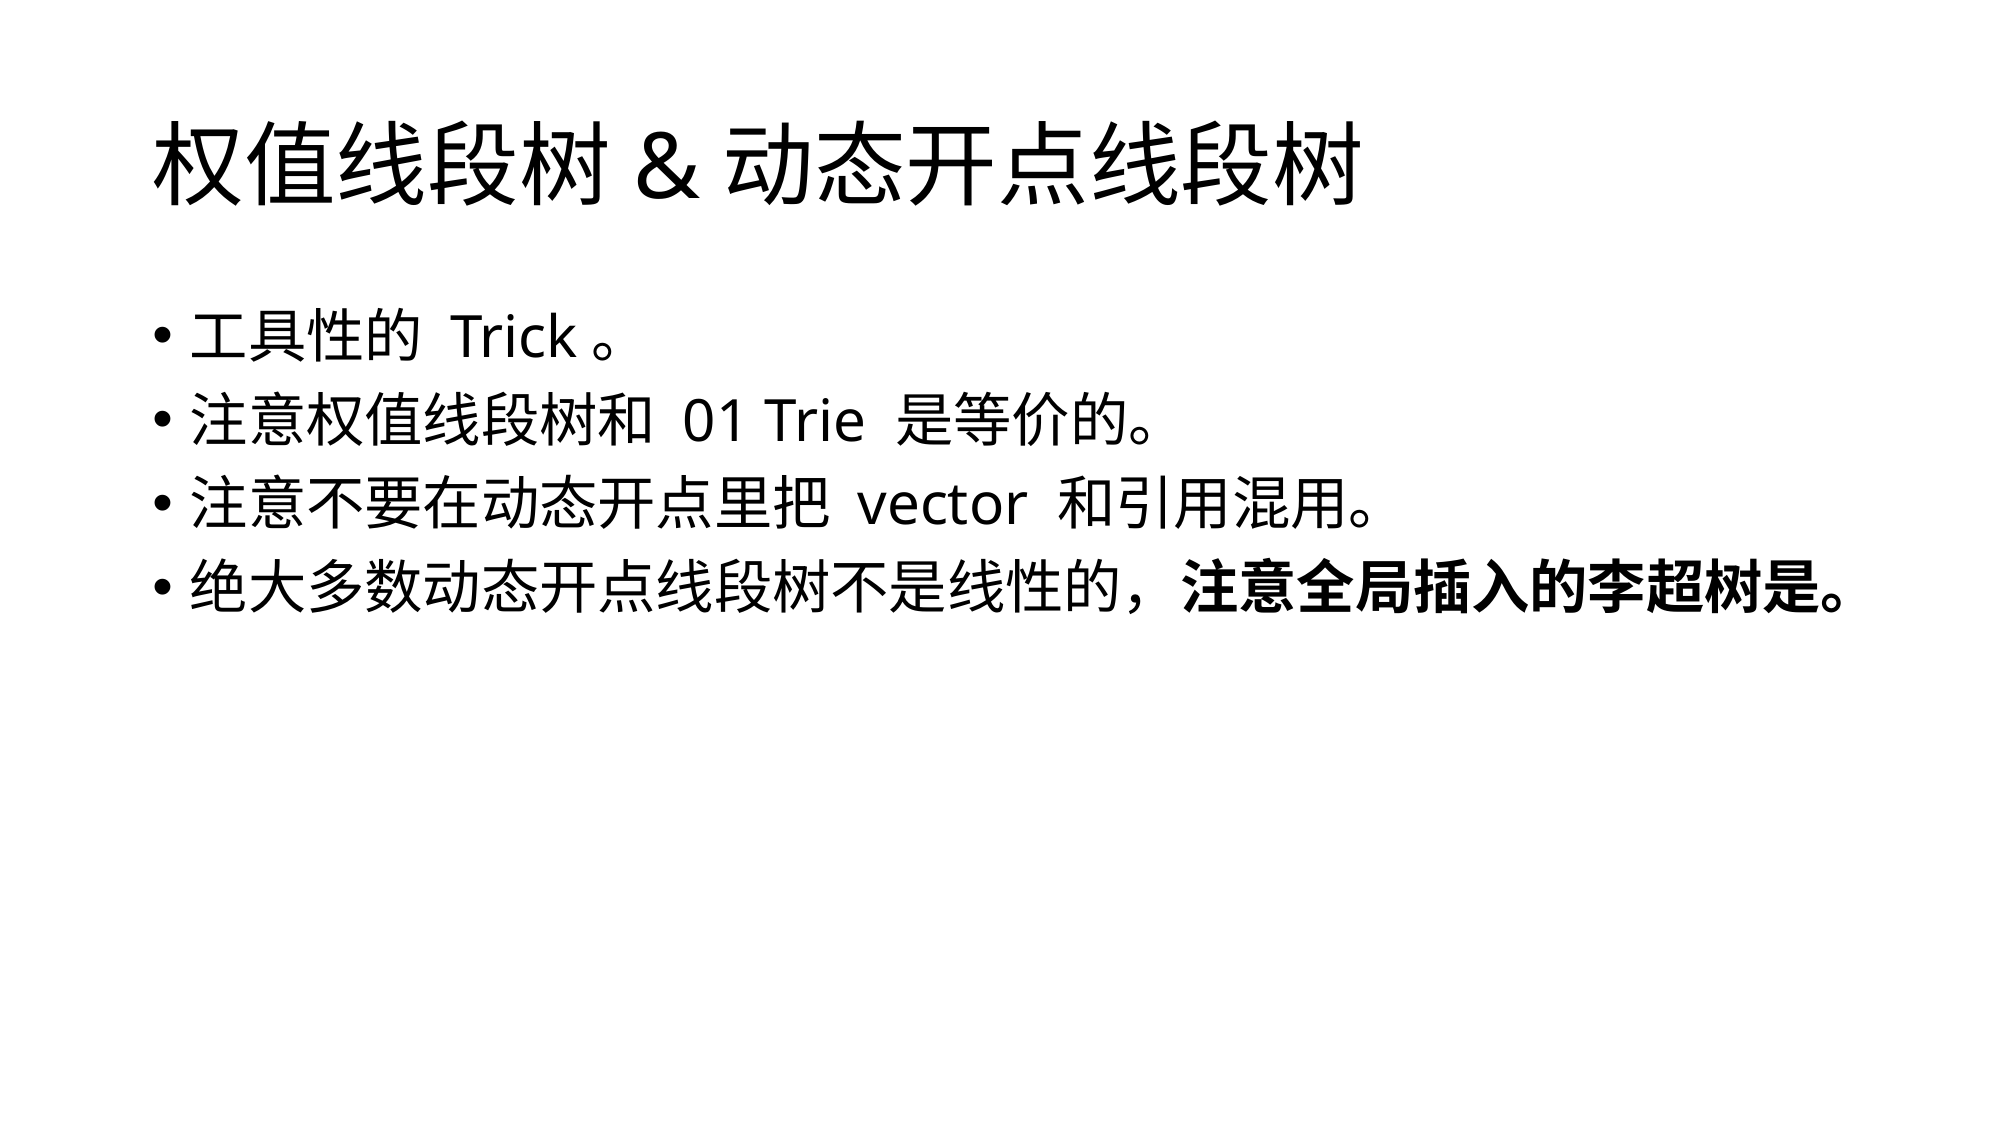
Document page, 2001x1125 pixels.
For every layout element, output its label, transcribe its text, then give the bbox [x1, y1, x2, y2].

list 工具性的 Trick。 注意权值线段树和 01 Trie 是等价的。 注意不要在动态开点里把 vector 和引用混用。 绝大多数动态开点线段树不是线性的，注意全局插入的李超树是。 [137, 299, 1863, 1014]
title 权值线段树&动态开点线段树 [137, 59, 1863, 278]
